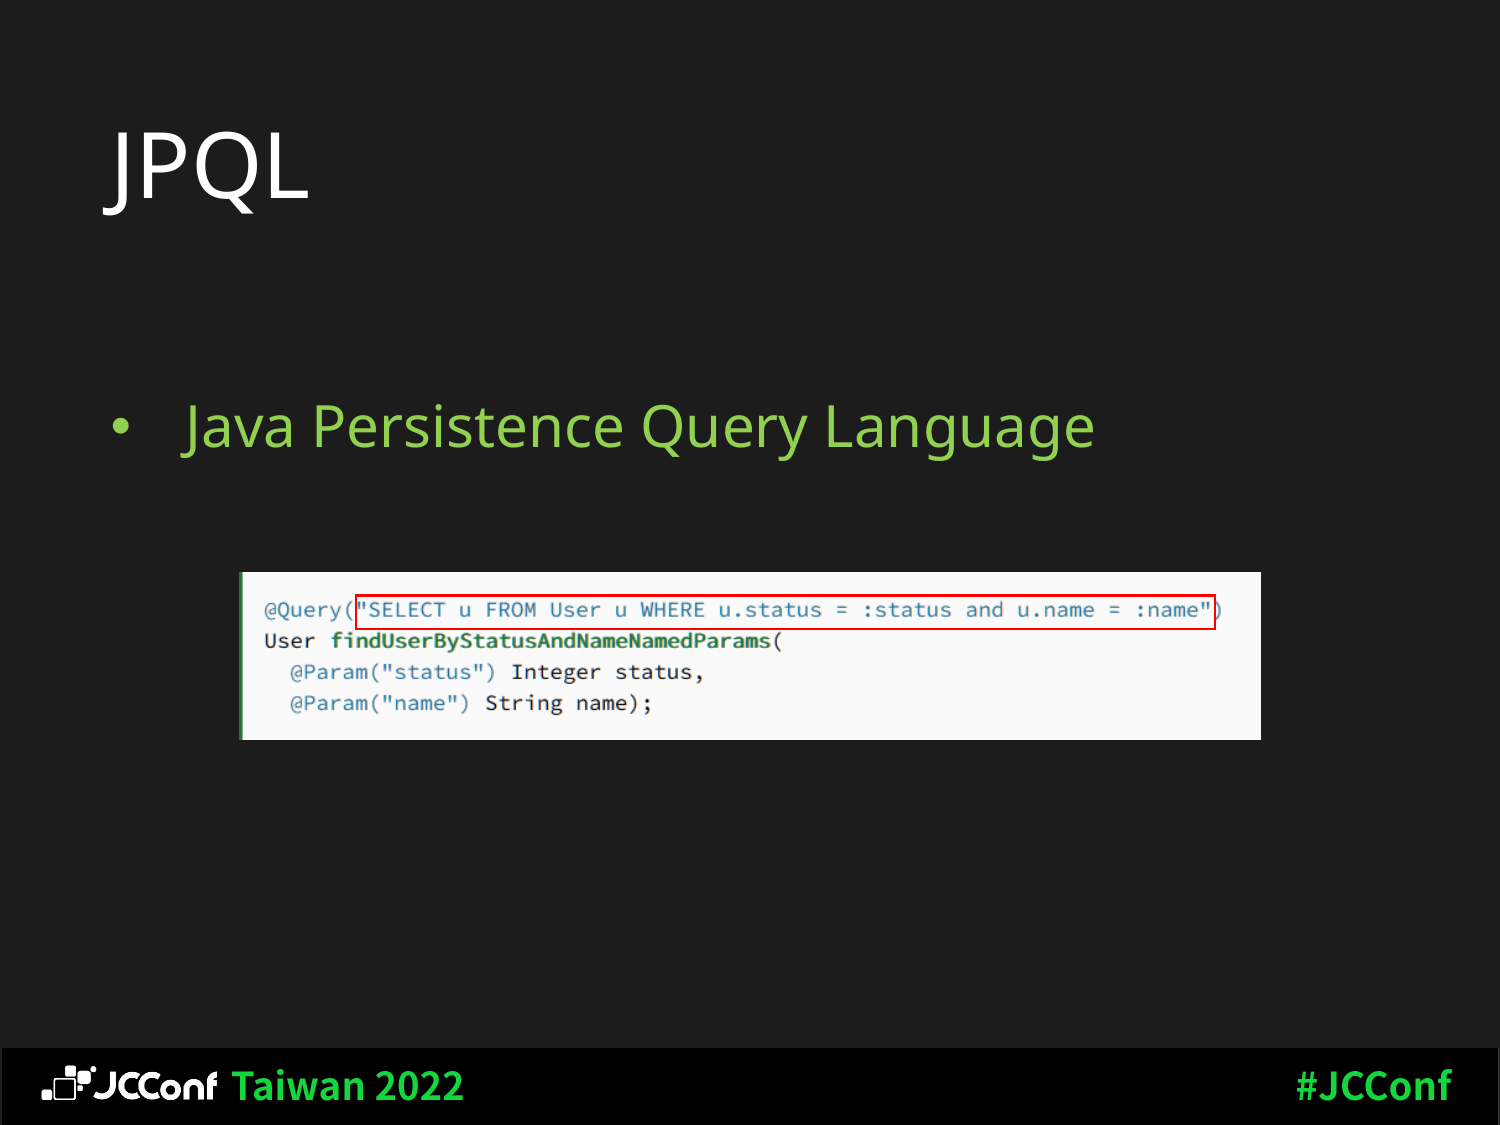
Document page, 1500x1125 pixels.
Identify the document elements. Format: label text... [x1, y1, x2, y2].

picture [238, 572, 1262, 741]
title JPQL [102, 59, 1398, 278]
picture [1, 1048, 1499, 1125]
list Java Persistence Query Language [102, 298, 1398, 1014]
